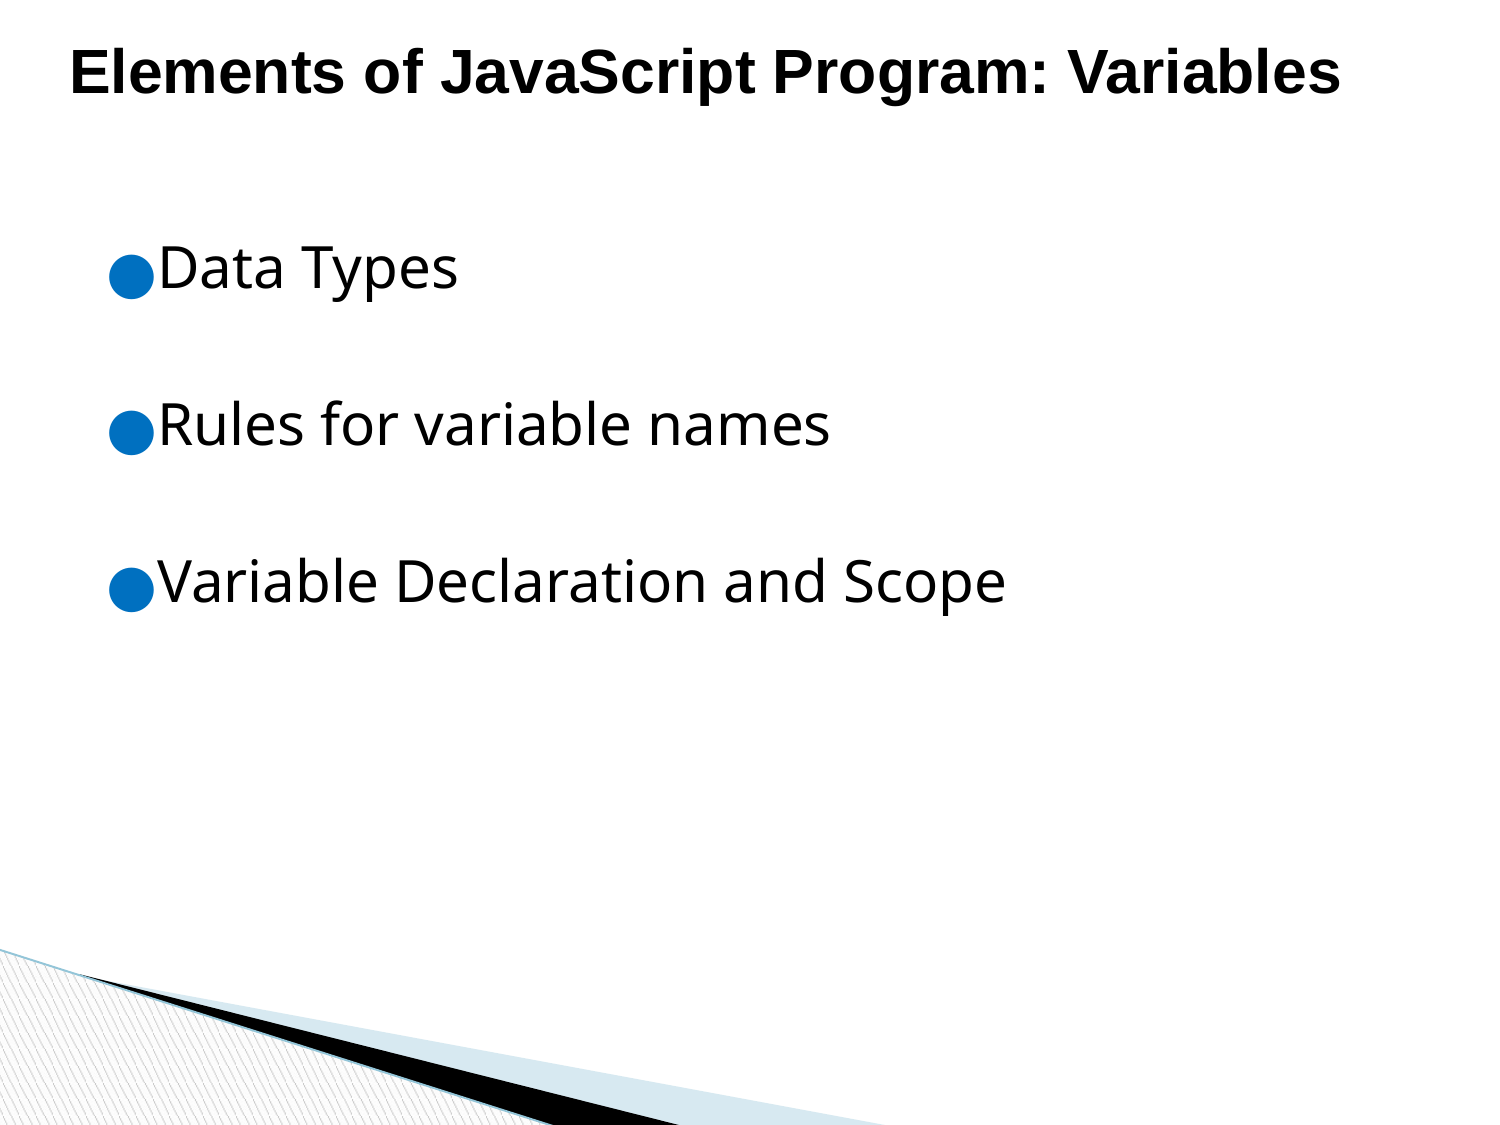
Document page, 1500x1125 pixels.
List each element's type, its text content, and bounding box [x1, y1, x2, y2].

list Data Types Rules for variable names Variable Declaration and Scope [75, 223, 1427, 957]
list Elements of JavaScript Program: Variables [37, 23, 1426, 115]
